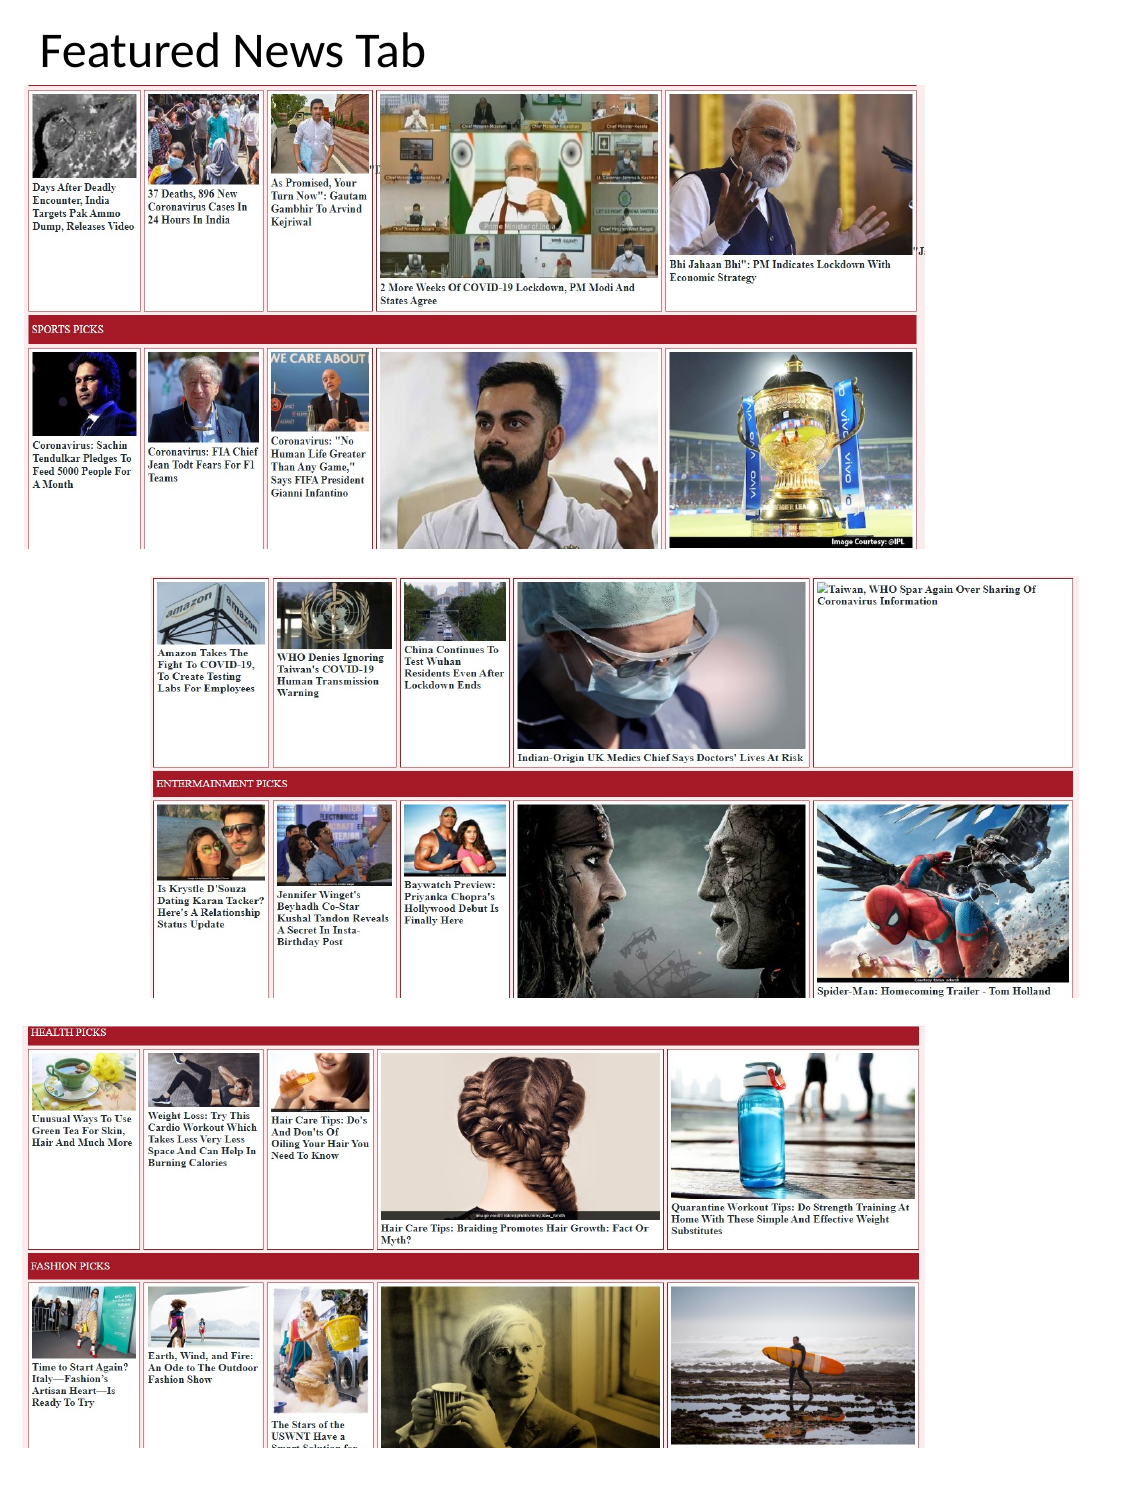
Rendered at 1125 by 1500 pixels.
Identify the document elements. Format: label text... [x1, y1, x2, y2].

picture [24, 84, 926, 549]
picture [21, 1025, 926, 1448]
picture [149, 575, 1079, 999]
text_box Featured News Tab [24, 10, 788, 84]
